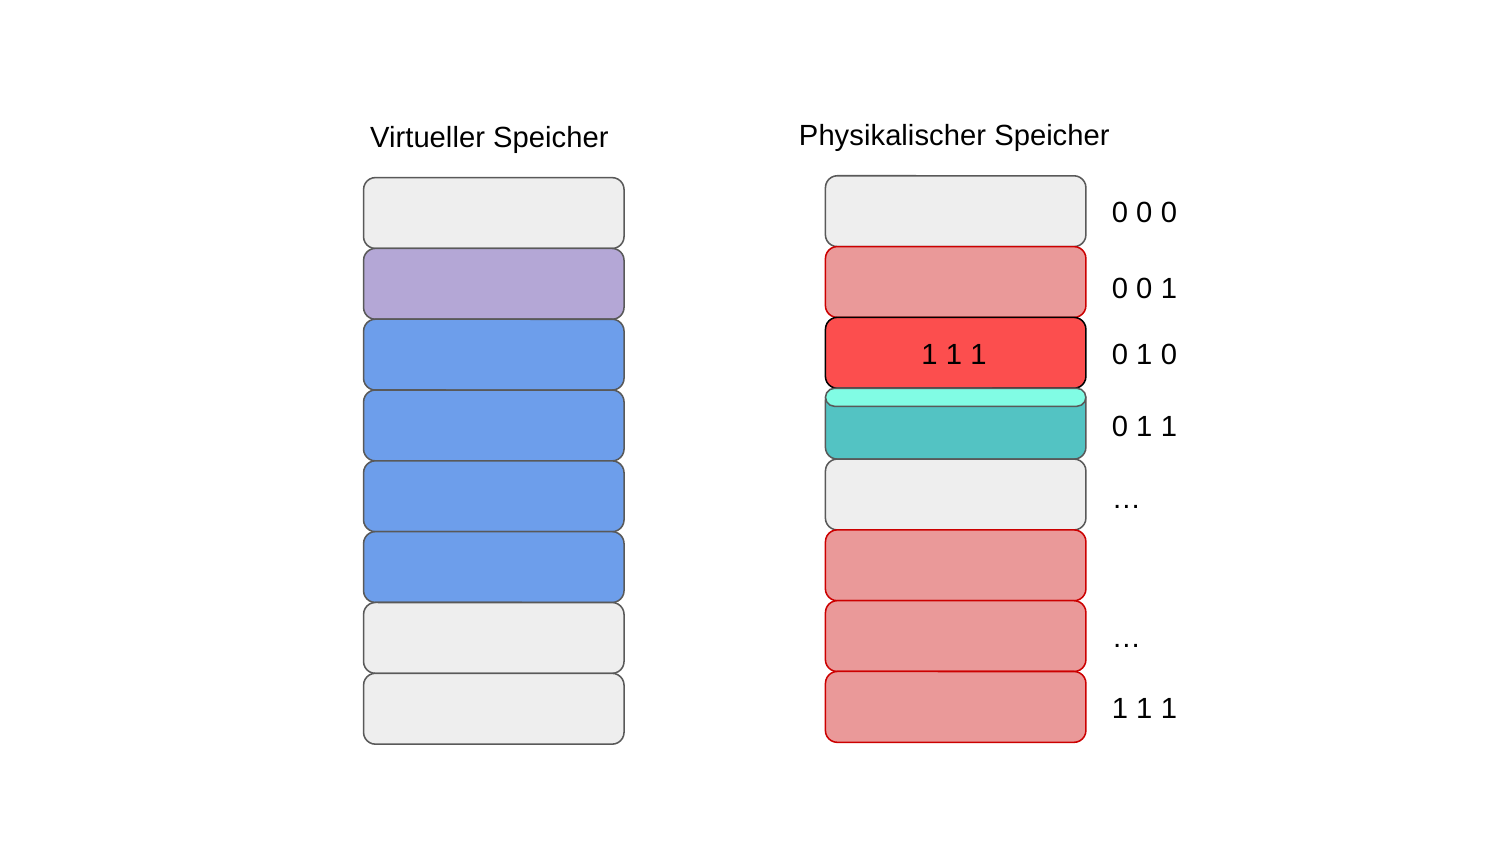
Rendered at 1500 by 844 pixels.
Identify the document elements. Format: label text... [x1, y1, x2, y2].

text_box 0 1 1 [1096, 392, 1213, 458]
text_box [825, 246, 1086, 317]
text_box [363, 248, 625, 319]
text_box [363, 177, 625, 248]
text_box [363, 602, 625, 673]
text_box [825, 529, 1086, 601]
text_box [825, 671, 1086, 743]
text_box [363, 390, 625, 461]
text_box … [1096, 603, 1213, 669]
text_box [363, 531, 625, 602]
text_box [825, 388, 1086, 407]
text_box 1 1 1 [1096, 674, 1213, 739]
text_box [825, 400, 1086, 459]
text_box 0 1 0 [1096, 319, 1213, 385]
text_box … [1096, 464, 1213, 530]
text_box 0 0 0 [1096, 177, 1213, 243]
text_box Virtueller Speicher [355, 103, 633, 169]
text_box [825, 600, 1086, 671]
text_box Physikalischer Speicher [783, 101, 1128, 167]
text_box 0 0 1 [1096, 254, 1213, 319]
text_box [363, 319, 625, 390]
text_box [825, 459, 1086, 530]
text_box [825, 317, 1086, 388]
text_box [825, 175, 1086, 247]
text_box 1 1 1 [906, 319, 1022, 385]
text_box [363, 673, 625, 745]
text_box [363, 460, 625, 532]
